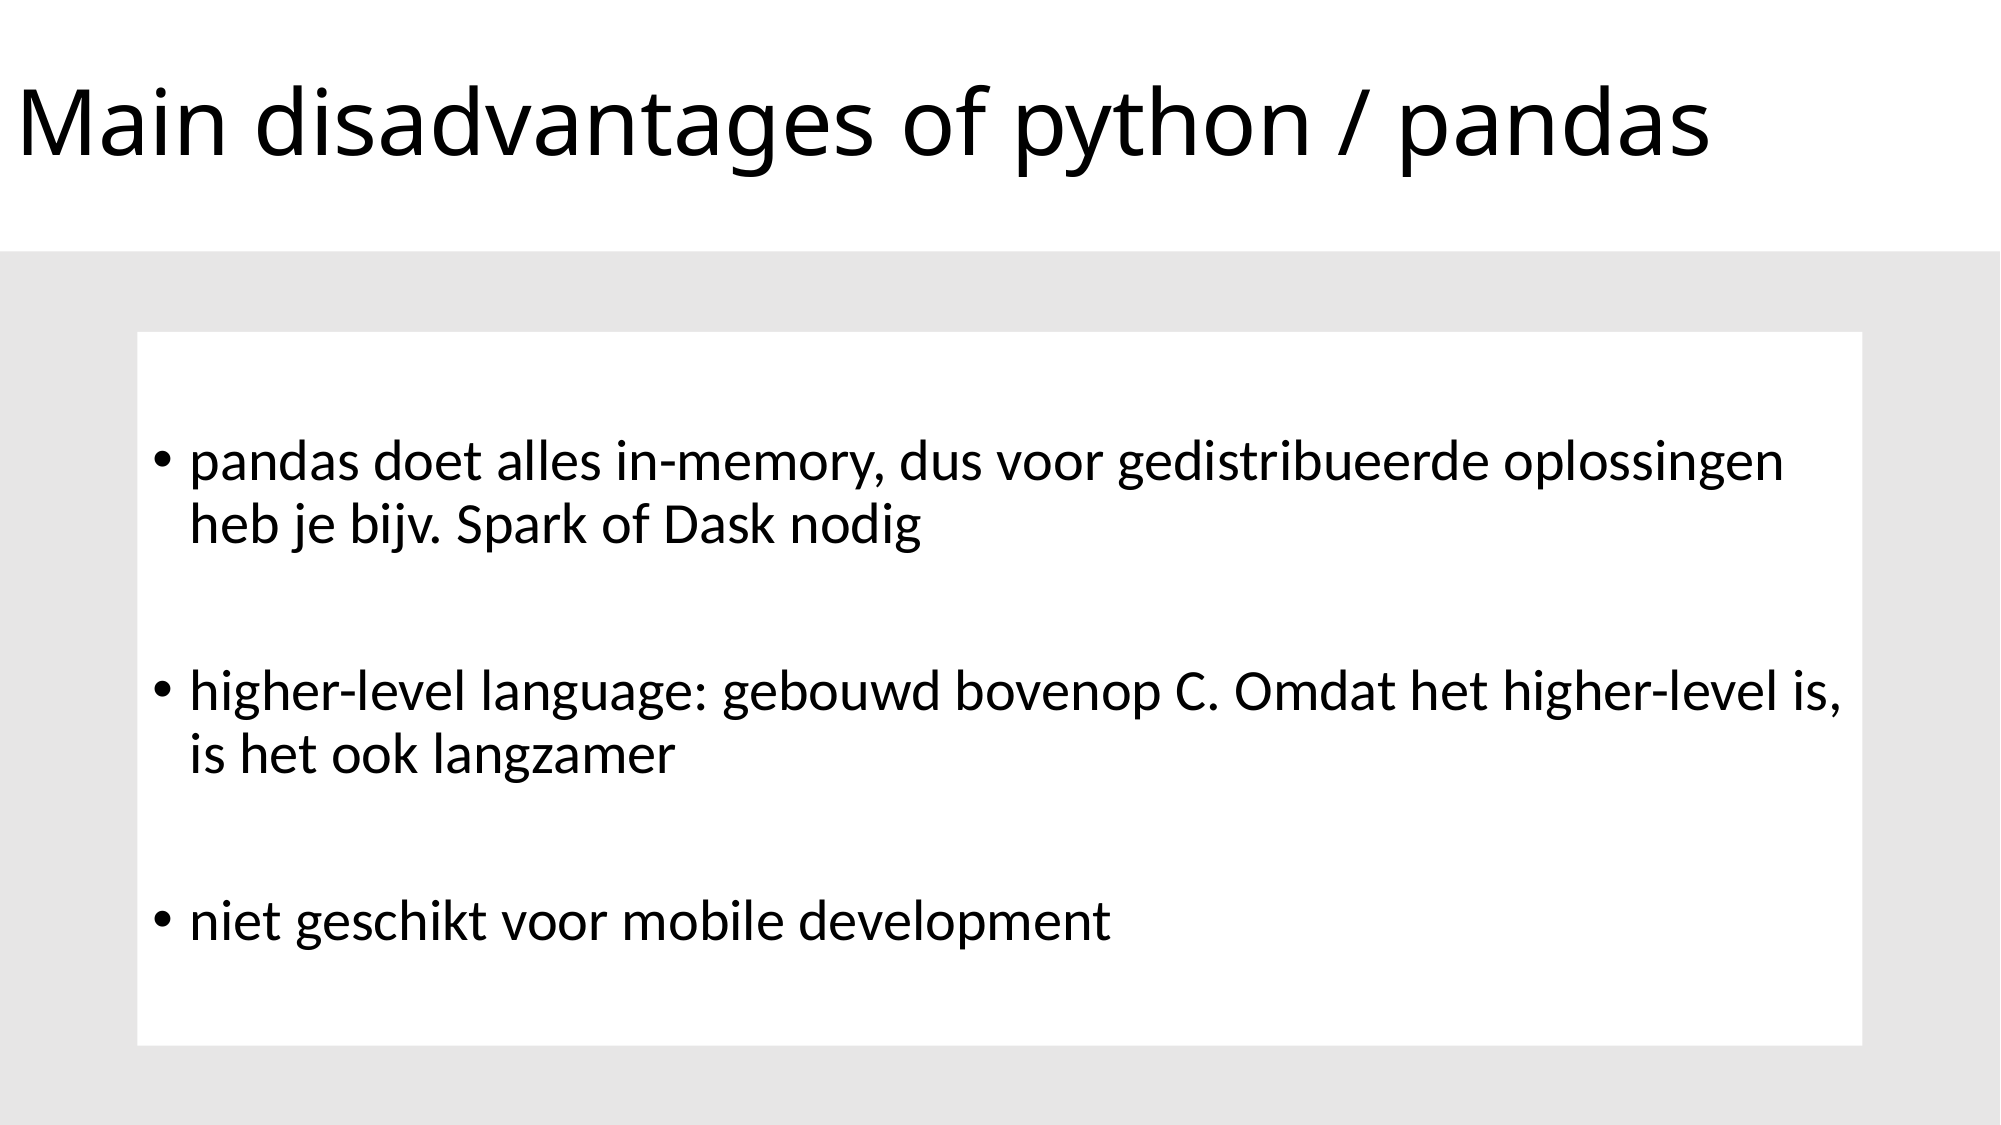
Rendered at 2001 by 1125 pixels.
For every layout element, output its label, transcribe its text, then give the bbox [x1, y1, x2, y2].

list pandas doet alles in-memory, dus voor gedistribueerde oplossingen heb je bijv. Spark of Dask nodig higher-level language: gebouwd bovenop C. Omdat het higher-level is, is het ook langzamer niet geschikt voor mobile development [137, 331, 1863, 1046]
title Main disadvantages of python / pandas [0, 0, 2000, 252]
